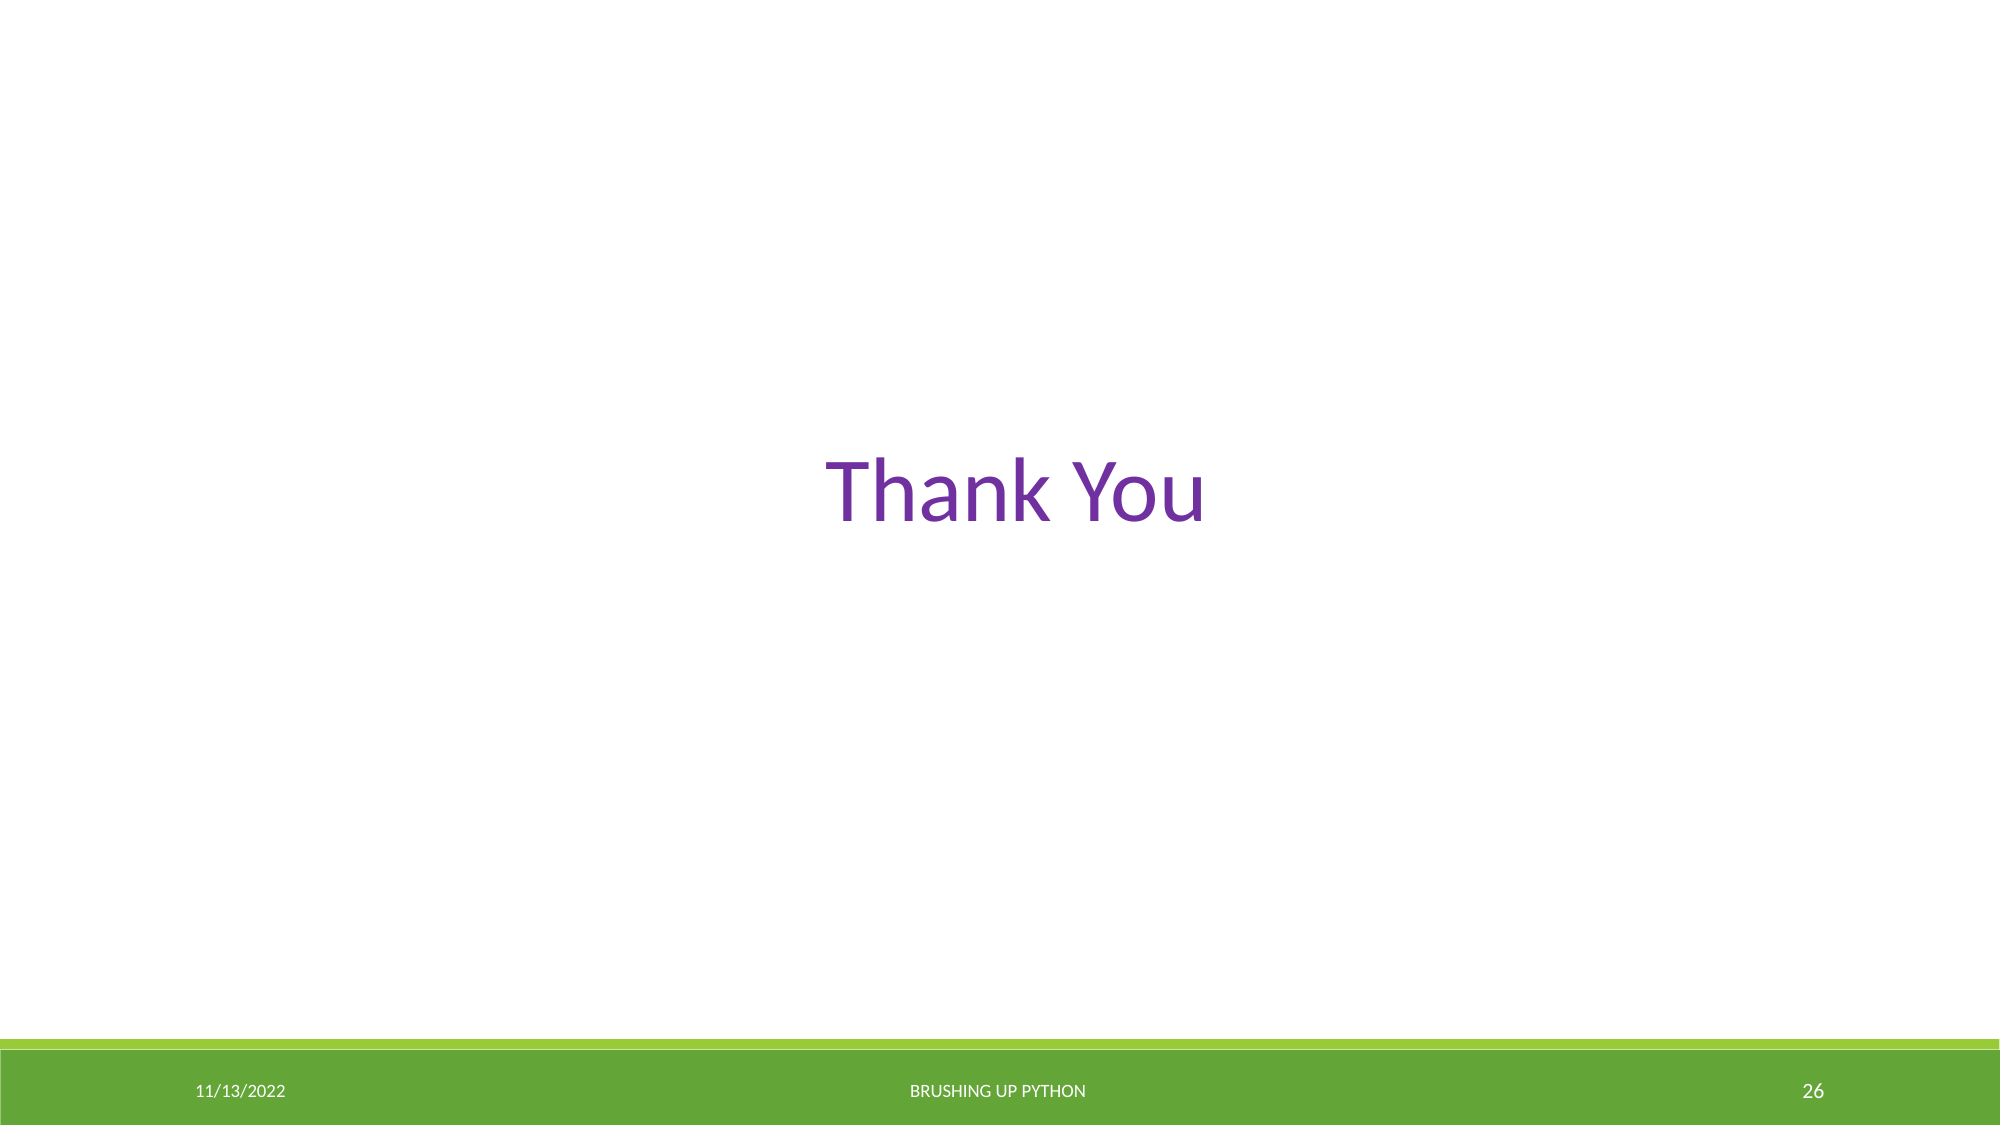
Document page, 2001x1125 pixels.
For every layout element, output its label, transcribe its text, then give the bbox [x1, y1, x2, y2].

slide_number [180, 1059, 586, 1120]
footer BRUSHING UP PYTHON [604, 1059, 1396, 1120]
text_box Thank You [810, 422, 1234, 547]
slide_number 26 [1624, 1059, 1840, 1120]
